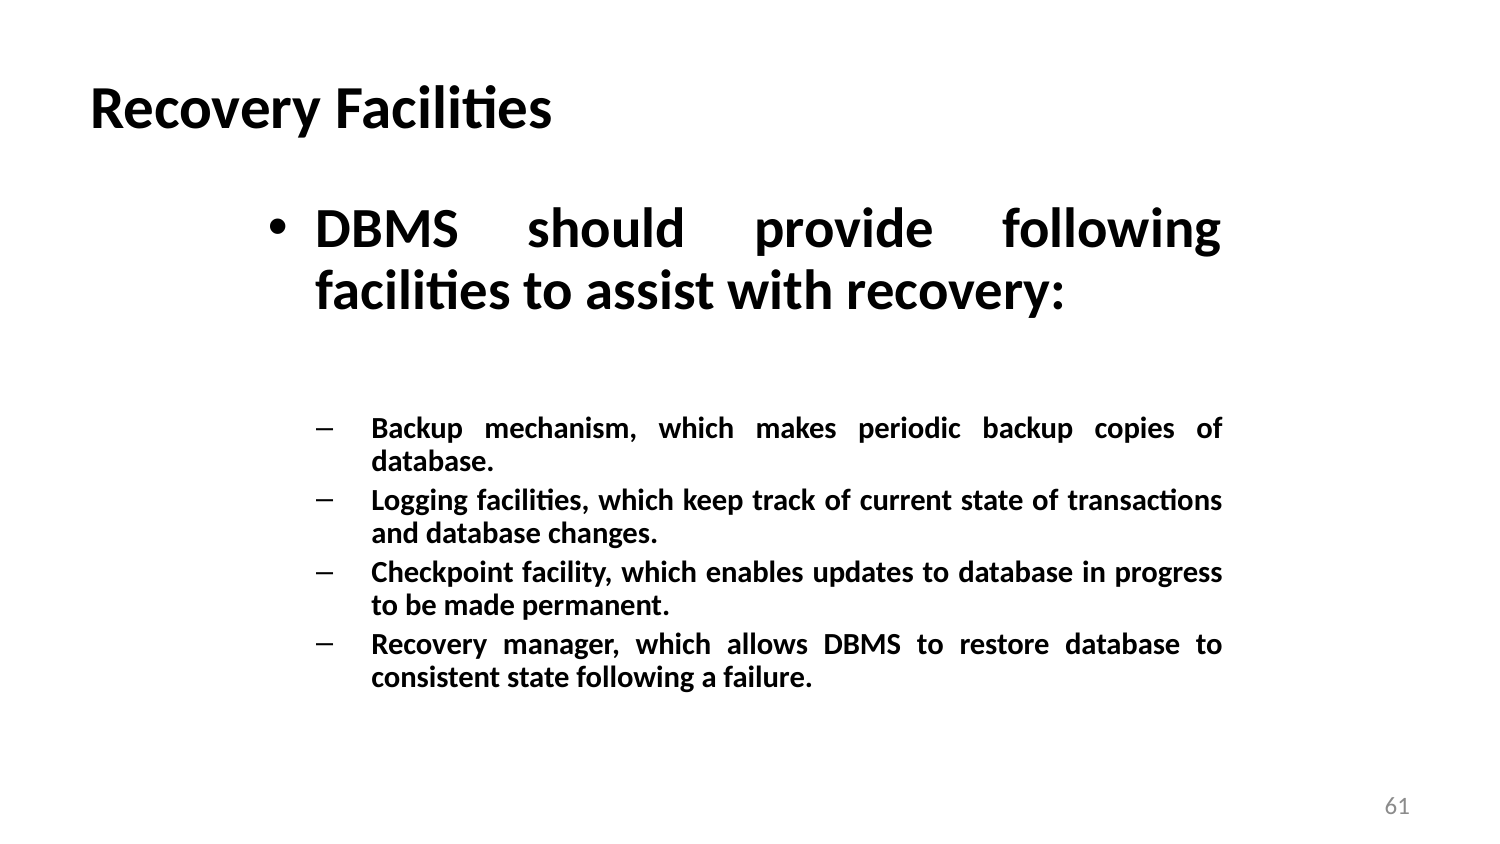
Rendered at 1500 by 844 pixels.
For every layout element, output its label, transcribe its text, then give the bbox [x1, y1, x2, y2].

slide_number 61 [1074, 782, 1425, 827]
title Recovery Facilities [75, 33, 1425, 175]
list DBMS should provide following facilities to assist with recovery: Backup mechanism, which makes periodic backup copies of database. Logging facilities, which keep track of current state of transactions and database changes. Checkpoint facility, which enables updates to database in progress to be made permanent. Recovery manager, which allows DBMS to restore database to consistent state following a failure. [252, 191, 1238, 708]
